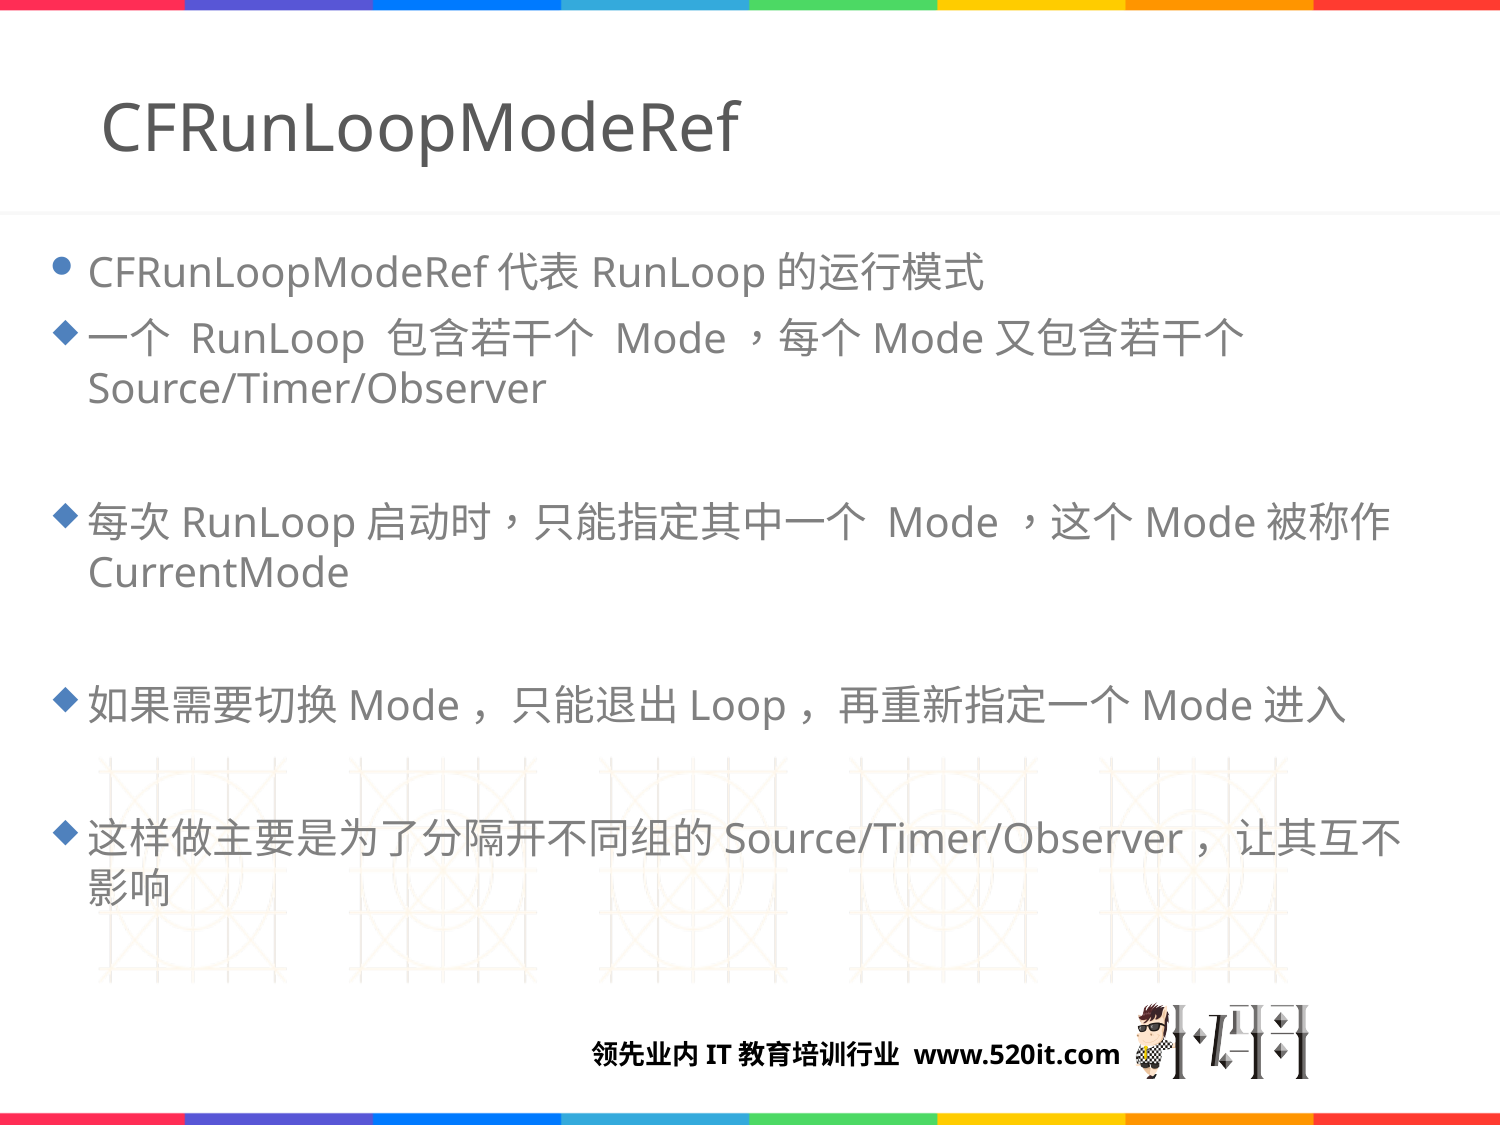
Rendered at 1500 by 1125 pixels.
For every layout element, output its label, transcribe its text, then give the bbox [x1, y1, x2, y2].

picture [0, 0, 1500, 211]
picture [0, 215, 1500, 1125]
list CFRunLoopModeRef代表RunLoop的运行模式 一个 RunLoop 包含若干个 Mode，每个Mode又包含若干个Source/Timer/Observer 每次RunLoop启动时，只能指定其中一个 Mode，这个Mode被称作 CurrentMode 如果需要切换Mode，只能退出Loop，再重新指定一个Mode进入 这样做主要是为了分隔开不同组的Source/Timer/Observer，让其互不影响 [35, 237, 1443, 1007]
title CFRunLoopModeRef [85, 77, 1419, 214]
